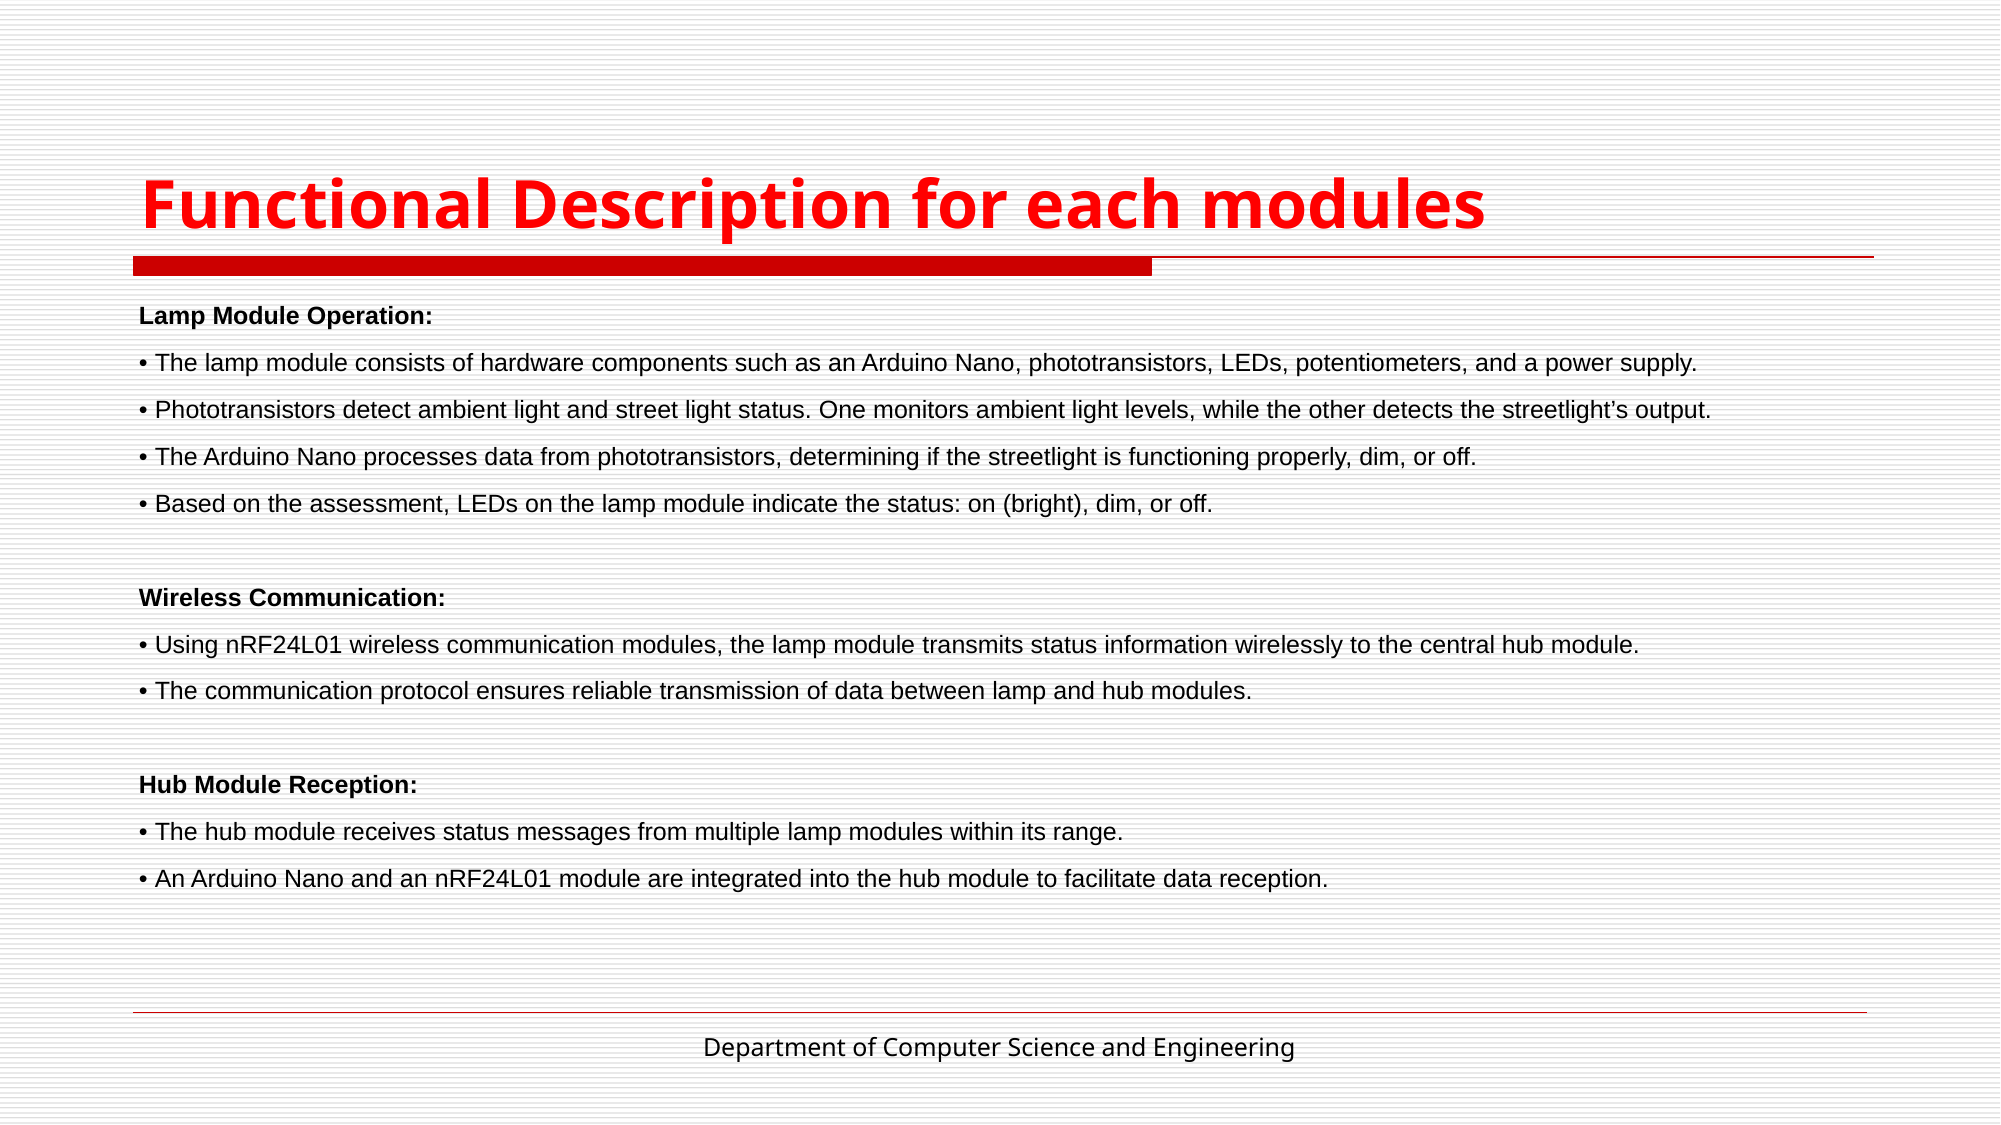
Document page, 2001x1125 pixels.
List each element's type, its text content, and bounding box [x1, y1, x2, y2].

list Lamp Module Operation: • The lamp module consists of hardware components such as an Arduino Nano, phototransistors, LEDs, potentiometers, and a power supply. • Phototransistors detect ambient light and street light status. One monitors ambient light levels, while the other detects the streetlight’s output. • The Arduino Nano processes data from phototransistors, determining if the streetlight is functioning properly, dim, or off. • Based on the assessment, LEDs on the lamp module indicate the status: on (bright), dim, or off. Wireless Communication: • Using nRF24L01 wireless communication modules, the lamp module transmits status information wirelessly to the central hub module. • The communication protocol ensures reliable transmission of data between lamp and hub modules. Hub Module Reception: • The hub module receives status messages from multiple lamp modules within its range. • An Arduino Nano and an nRF24L01 module are integrated into the hub module to facilitate data reception. [123, 287, 1874, 988]
title Functional Description for each modules [125, 50, 1876, 250]
picture [0, 0, 2001, 1125]
footer Department of Computer Science and Engineering [683, 1024, 1317, 1103]
